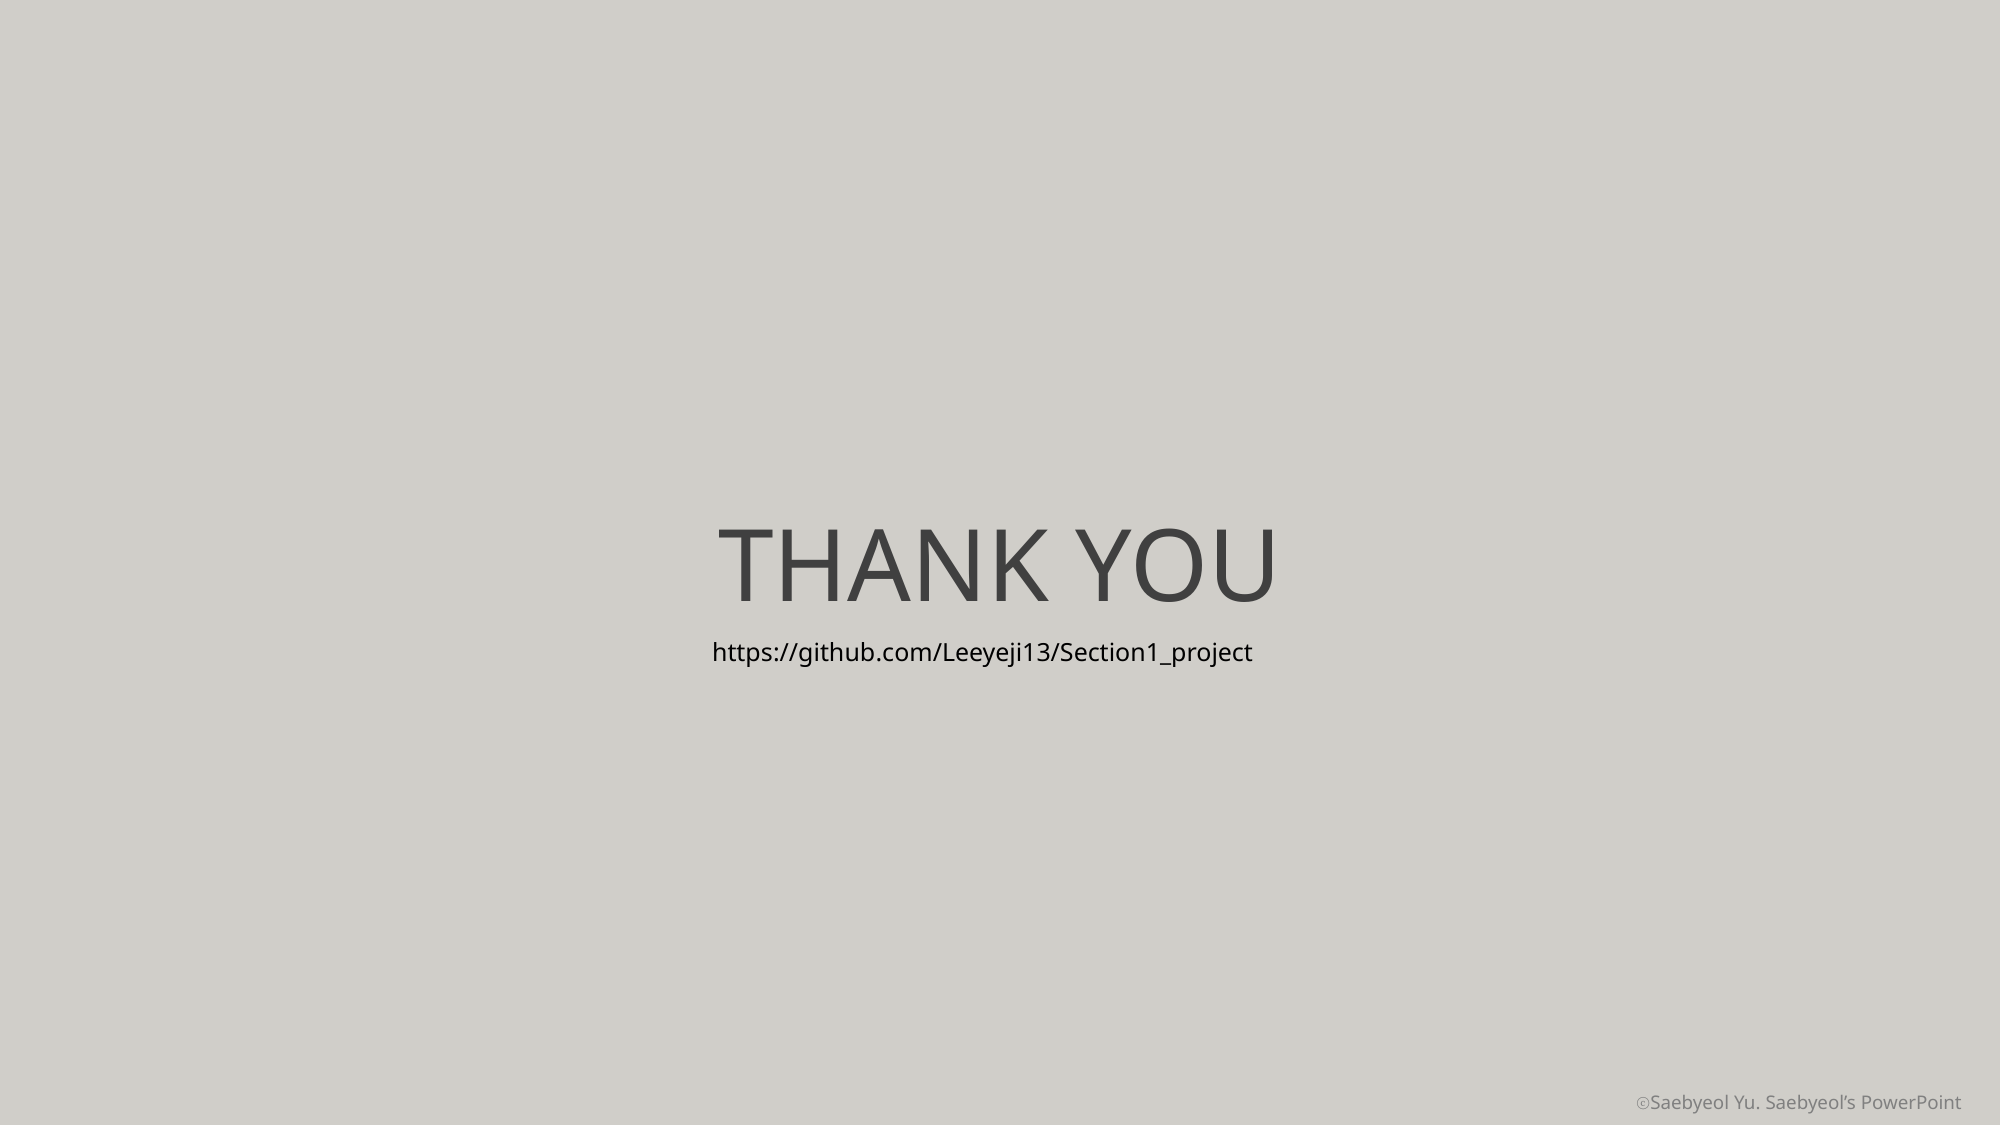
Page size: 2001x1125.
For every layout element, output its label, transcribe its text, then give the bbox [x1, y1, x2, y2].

text_box https://github.com/Leeyeji13/Section1_project [697, 628, 1364, 674]
text_box THANK YOU [703, 494, 1297, 628]
